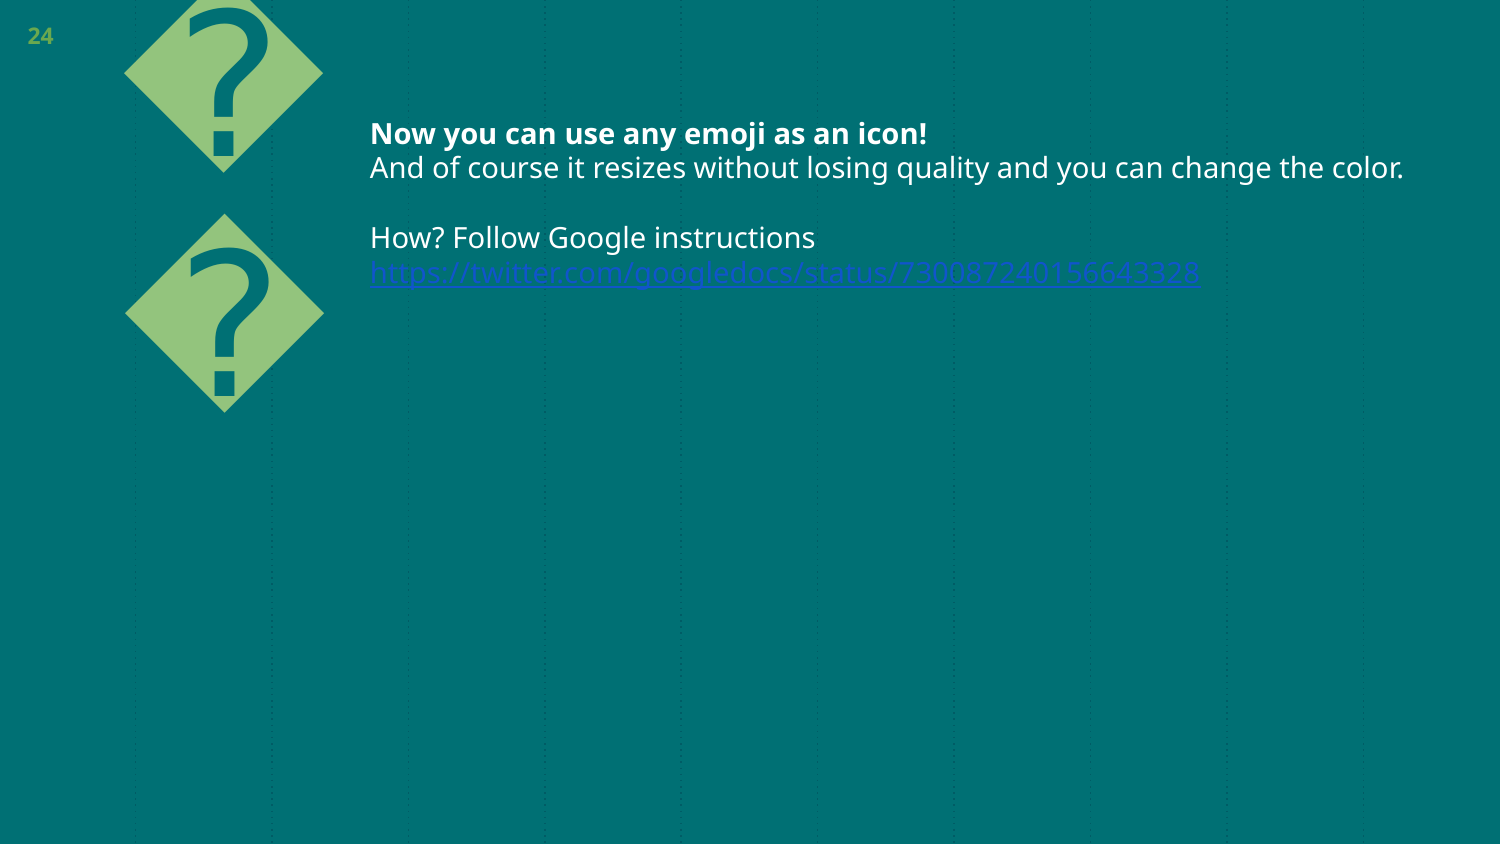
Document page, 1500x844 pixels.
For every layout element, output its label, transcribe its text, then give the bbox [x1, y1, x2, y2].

text_box 😉 [106, 90, 343, 303]
text_box Now you can use any emoji as an icon! And of course it resizes without losing quality and you can change the color. How? Follow Google instructions https://twitter.com/googledocs/status/730087240156643328 [354, 99, 1451, 327]
slide_number 24 [12, 6, 103, 66]
